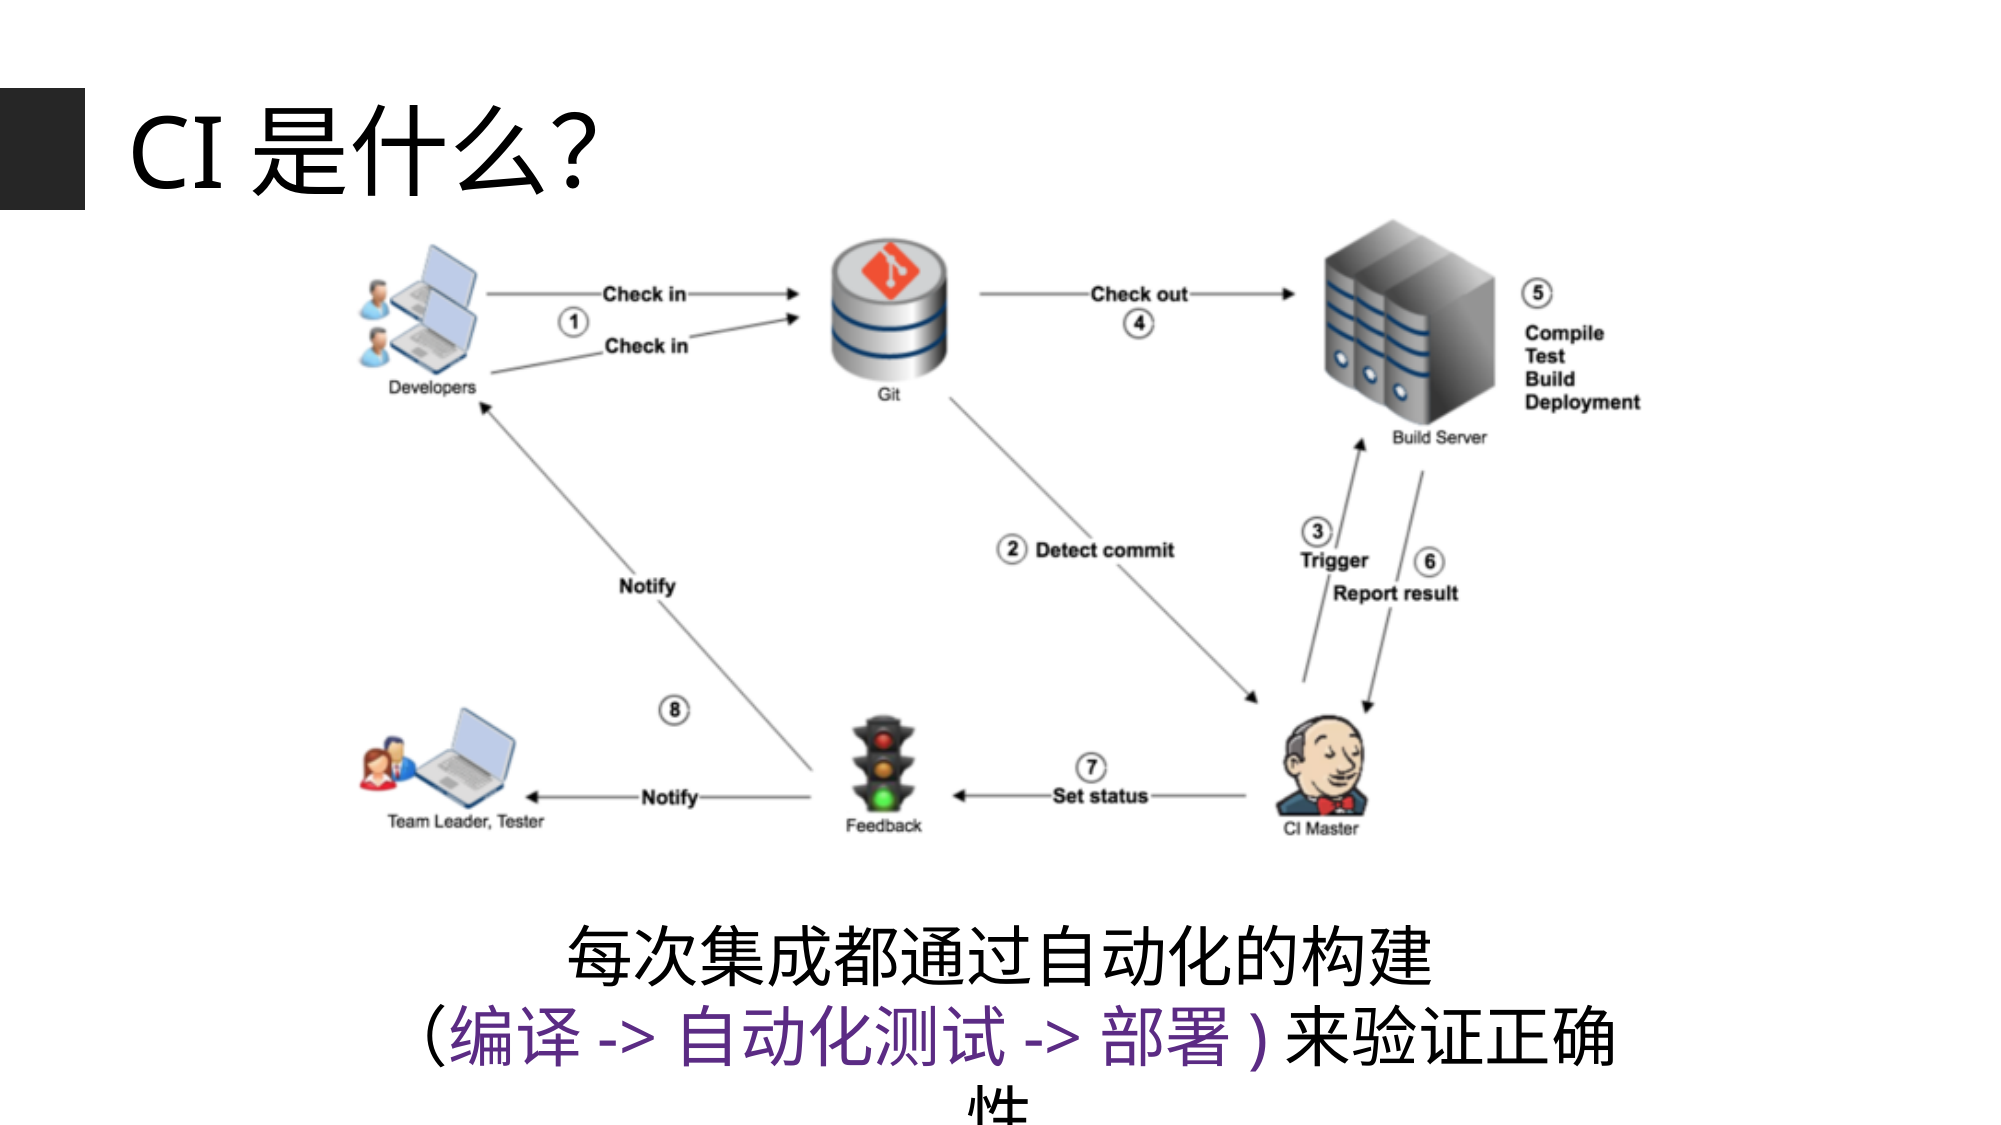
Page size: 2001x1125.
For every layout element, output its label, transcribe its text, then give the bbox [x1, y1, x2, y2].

text_box CI是什么？ [113, 81, 1095, 216]
picture [355, 217, 1645, 855]
text_box [0, 88, 85, 210]
text_box 每次集成都通过自动化的构建 （编译->自动化测试->部署)来验证正确性 [345, 907, 1655, 1125]
